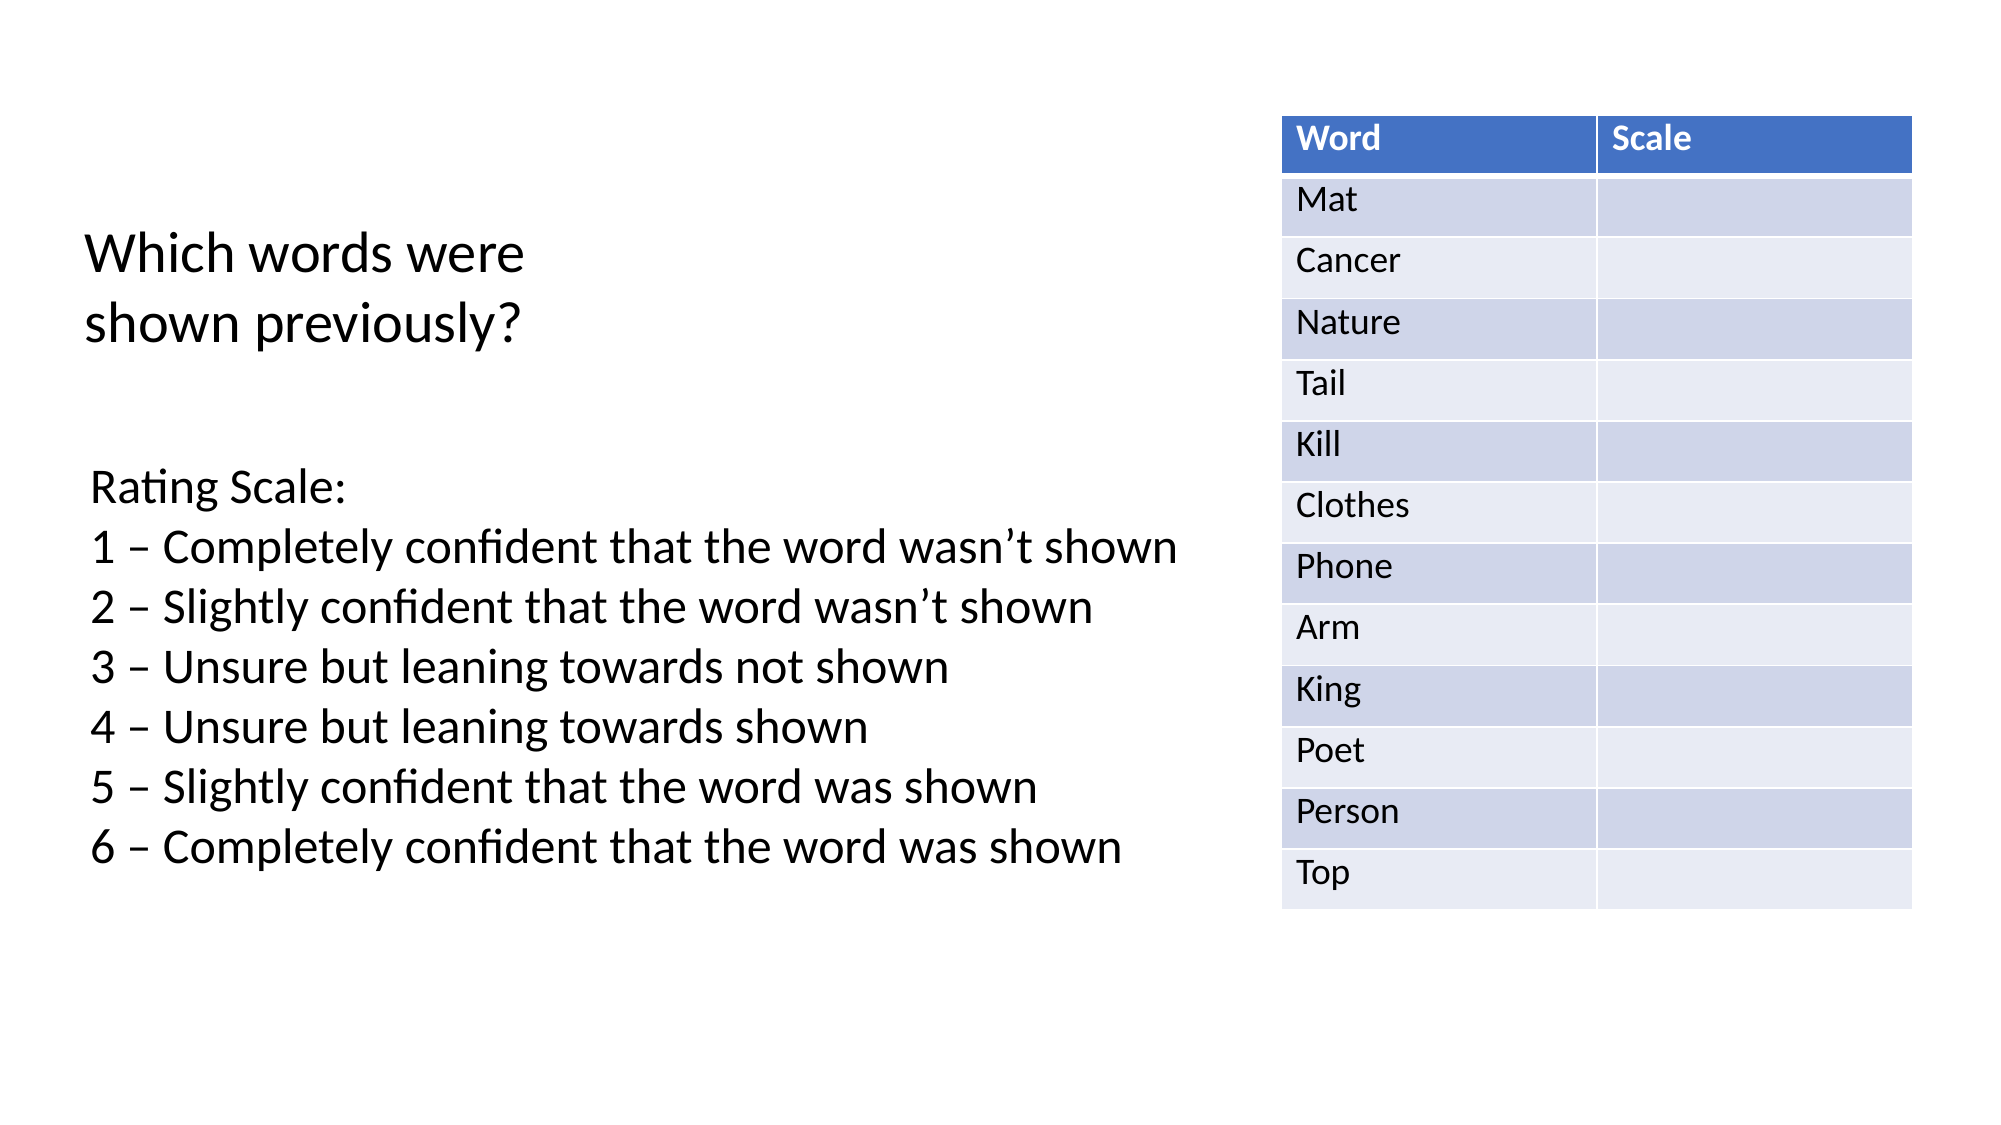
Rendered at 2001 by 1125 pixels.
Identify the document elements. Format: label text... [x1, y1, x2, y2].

table_cell [1598, 605, 1912, 665]
table_cell [1598, 422, 1912, 481]
table_cell Nature [1282, 299, 1596, 359]
table_cell King [1282, 666, 1596, 726]
table_cell Clothes [1282, 483, 1596, 542]
table_cell Poet [1282, 728, 1596, 787]
table_cell Mat [1282, 179, 1596, 236]
table_cell [1598, 544, 1912, 603]
table_cell Top [1282, 850, 1596, 909]
table_cell [1598, 361, 1912, 420]
table_cell [1598, 728, 1912, 787]
table_cell [1598, 299, 1912, 359]
text_box Which words were shown previously? [70, 206, 719, 362]
table_cell [1598, 238, 1912, 298]
table_cell Person [1282, 789, 1596, 848]
table_cell Phone [1282, 544, 1596, 603]
table_cell Kill [1282, 422, 1596, 481]
table_cell Arm [1282, 605, 1596, 665]
table_cell [1598, 179, 1912, 236]
table_header Scale [1598, 116, 1912, 173]
table_cell [1598, 850, 1912, 909]
table_cell [1598, 666, 1912, 726]
table_cell Tail [1282, 361, 1596, 420]
table_cell [1598, 789, 1912, 848]
table_cell Cancer [1282, 238, 1596, 298]
text_box Rating Scale: 1 – Completely confident that the word wasn’t shown 2 – Slightly confident that the word wasn’t shown 3 – Unsure but leaning towards not shown 4 – Unsure but leaning towards shown 5 – Slightly confident that the word was shown 6 – Completely confident that the word was shown [75, 446, 1205, 881]
table_cell [1598, 483, 1912, 542]
table_header Word [1282, 116, 1596, 173]
